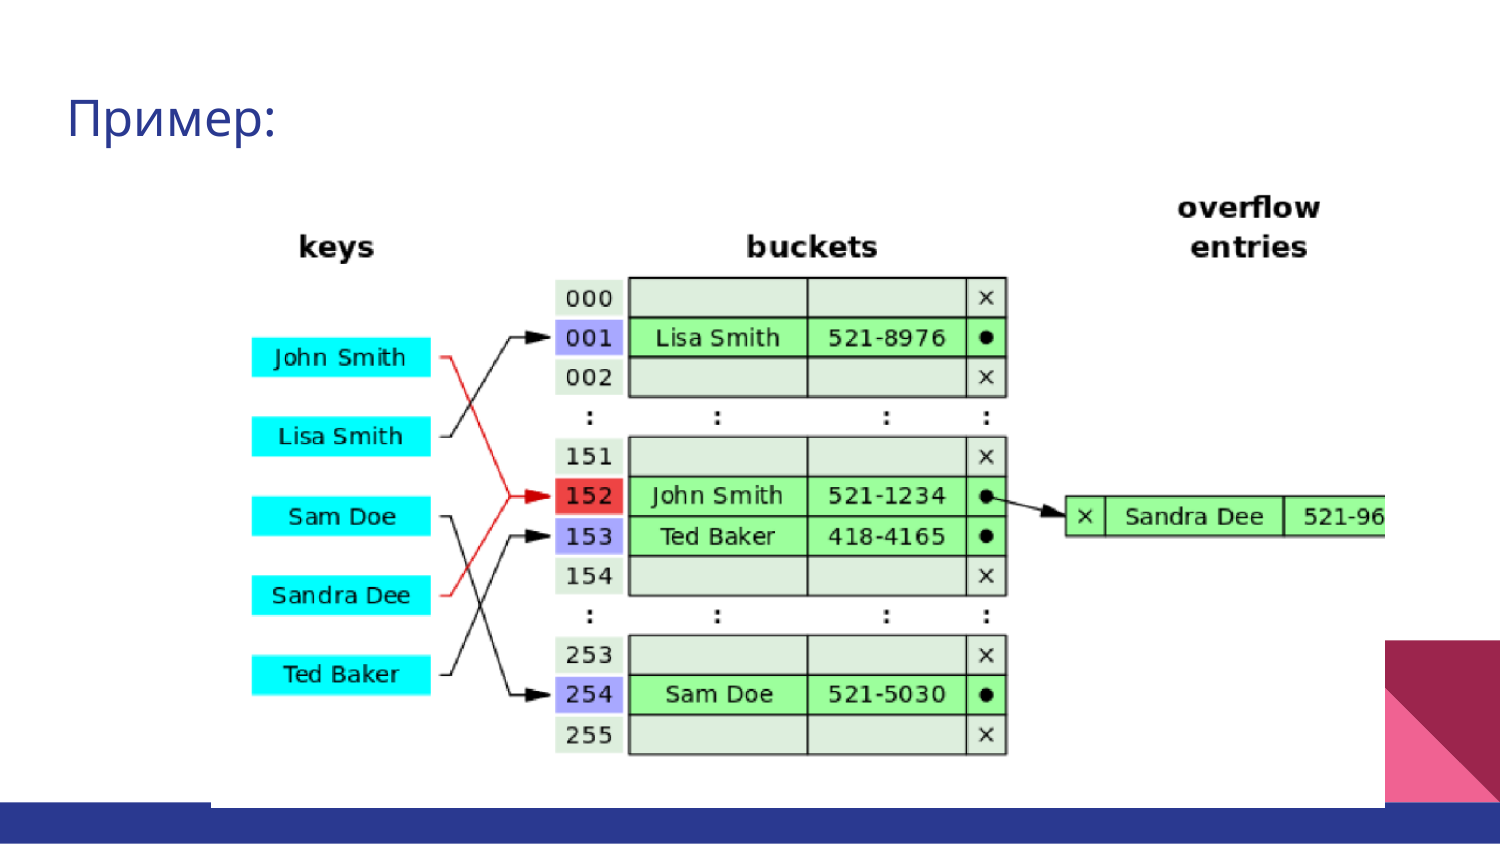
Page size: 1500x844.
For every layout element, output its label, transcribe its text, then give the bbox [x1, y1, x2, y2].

picture [125, 181, 1386, 828]
title Пример: [51, 67, 1449, 167]
